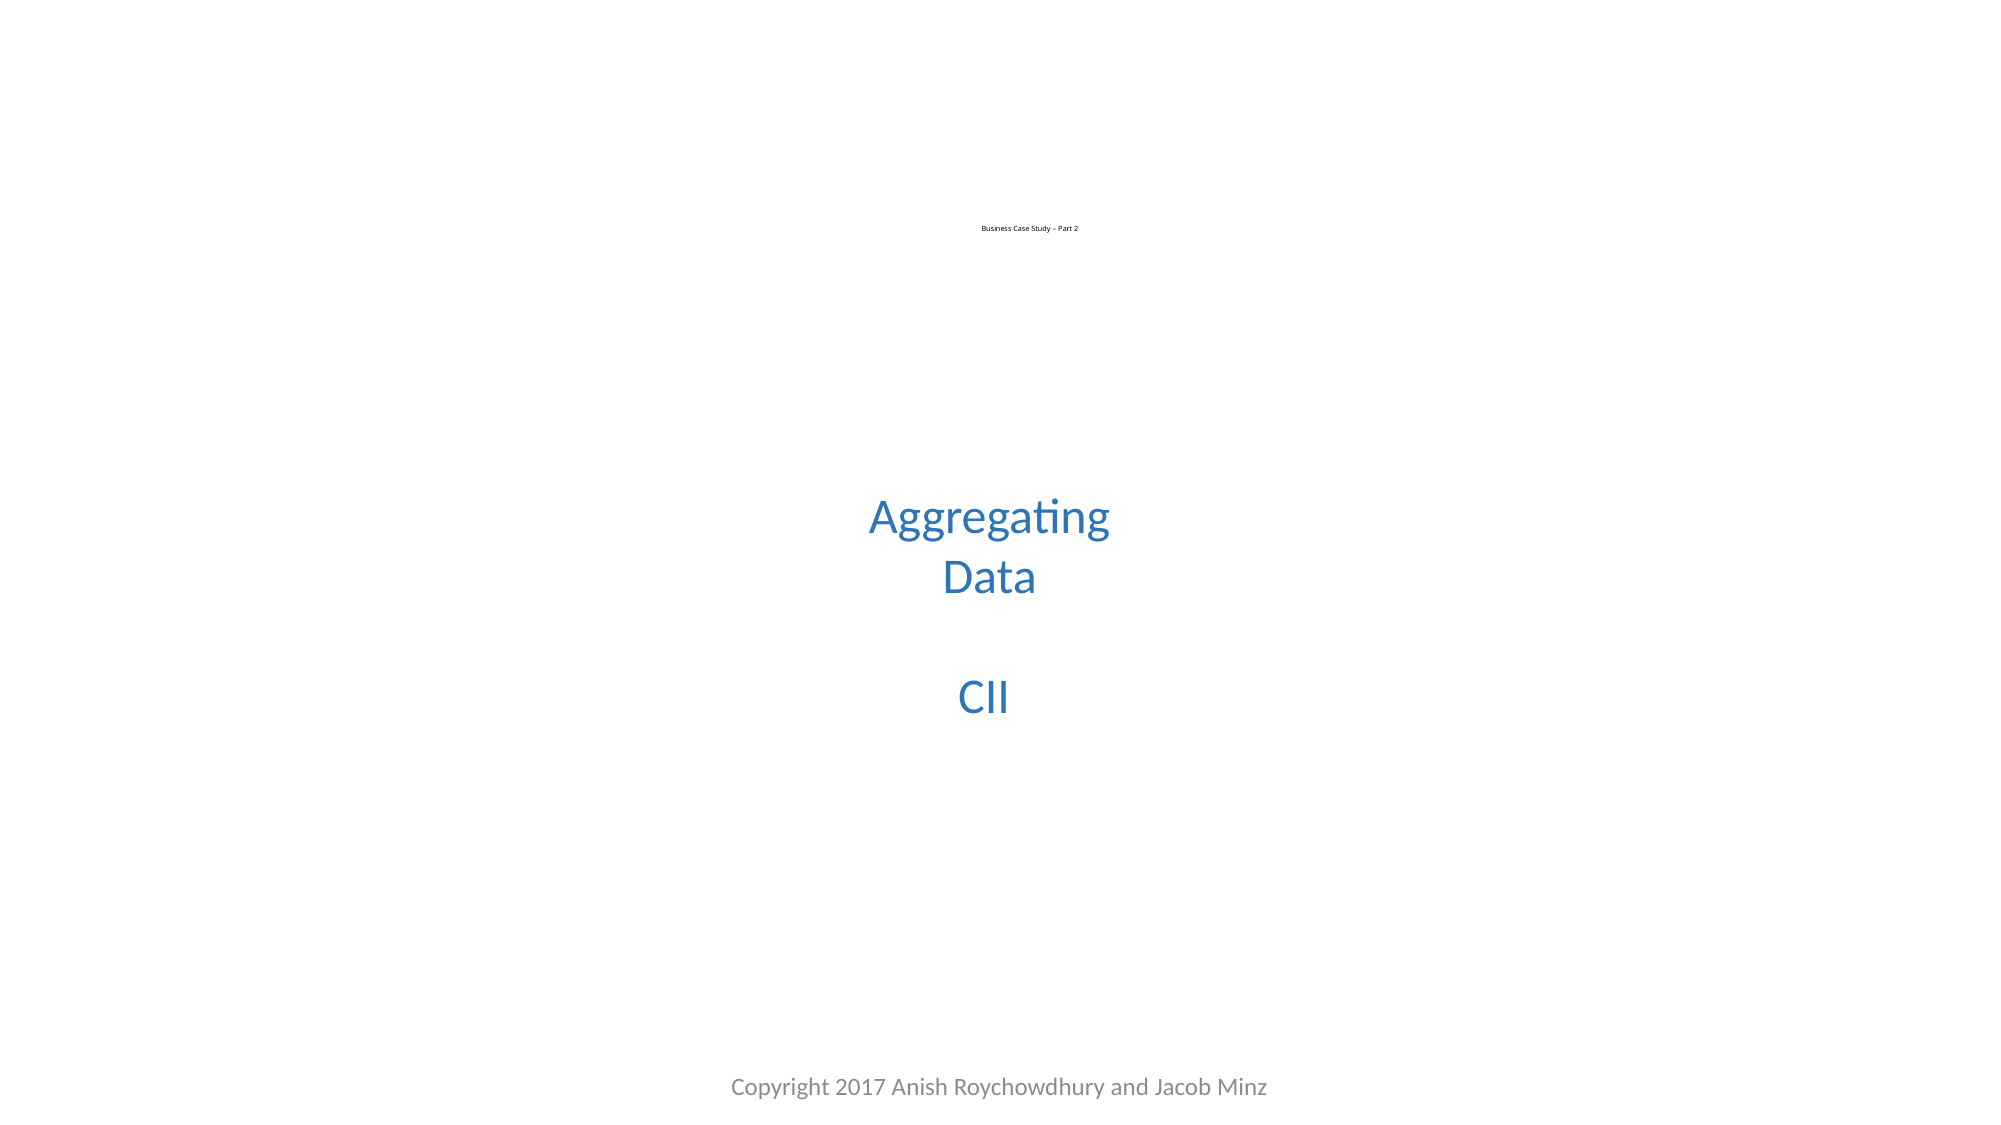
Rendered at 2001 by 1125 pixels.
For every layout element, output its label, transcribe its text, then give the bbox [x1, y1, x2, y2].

title Business Case Study – Part 2 [77, 200, 1985, 250]
text_box Aggregating Data CII [833, 476, 1147, 731]
footer Copyright 2017 Anish Roychowdhury and Jacob Minz [662, 1055, 1338, 1116]
